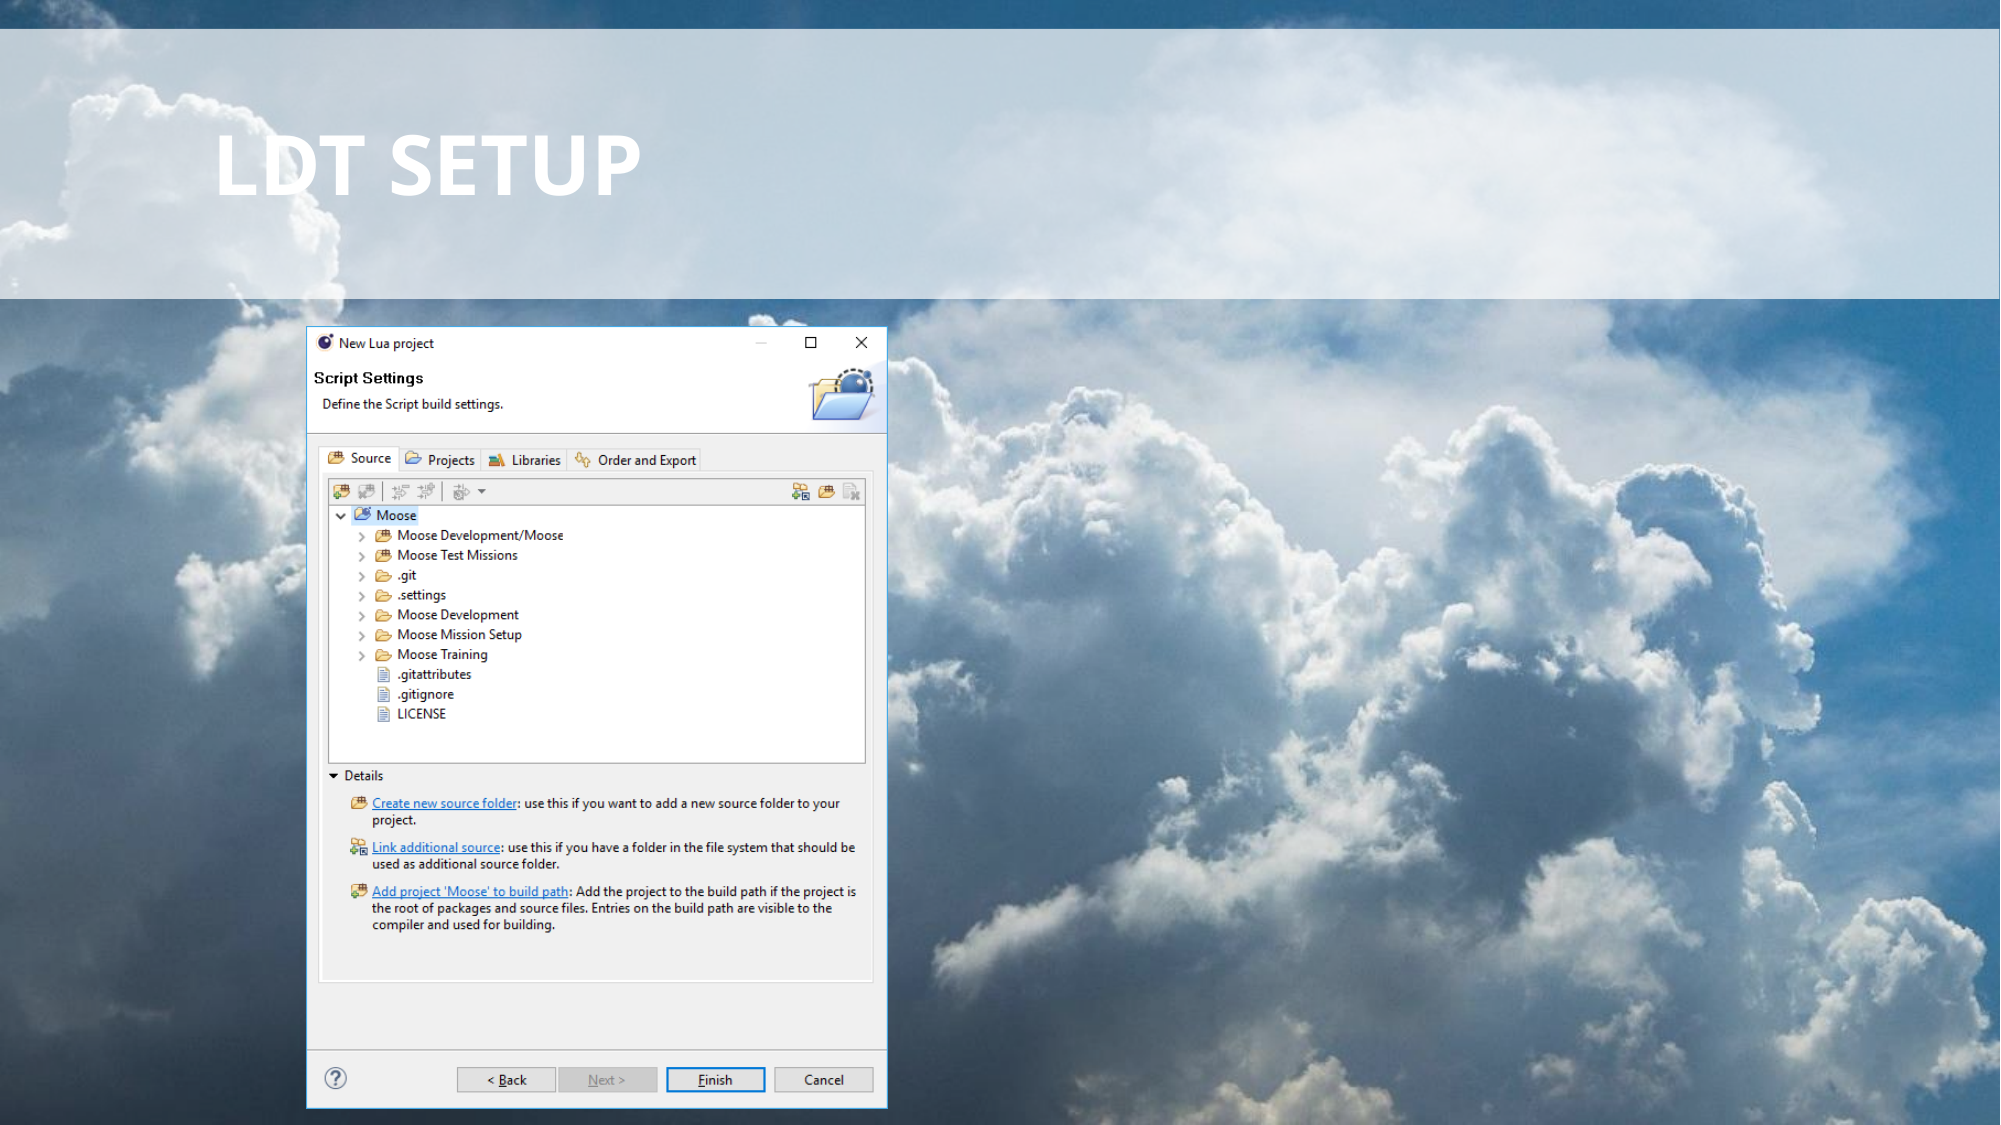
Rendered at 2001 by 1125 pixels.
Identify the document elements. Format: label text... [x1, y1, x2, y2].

picture [305, 325, 889, 1109]
title ldt setup [197, 46, 1803, 295]
